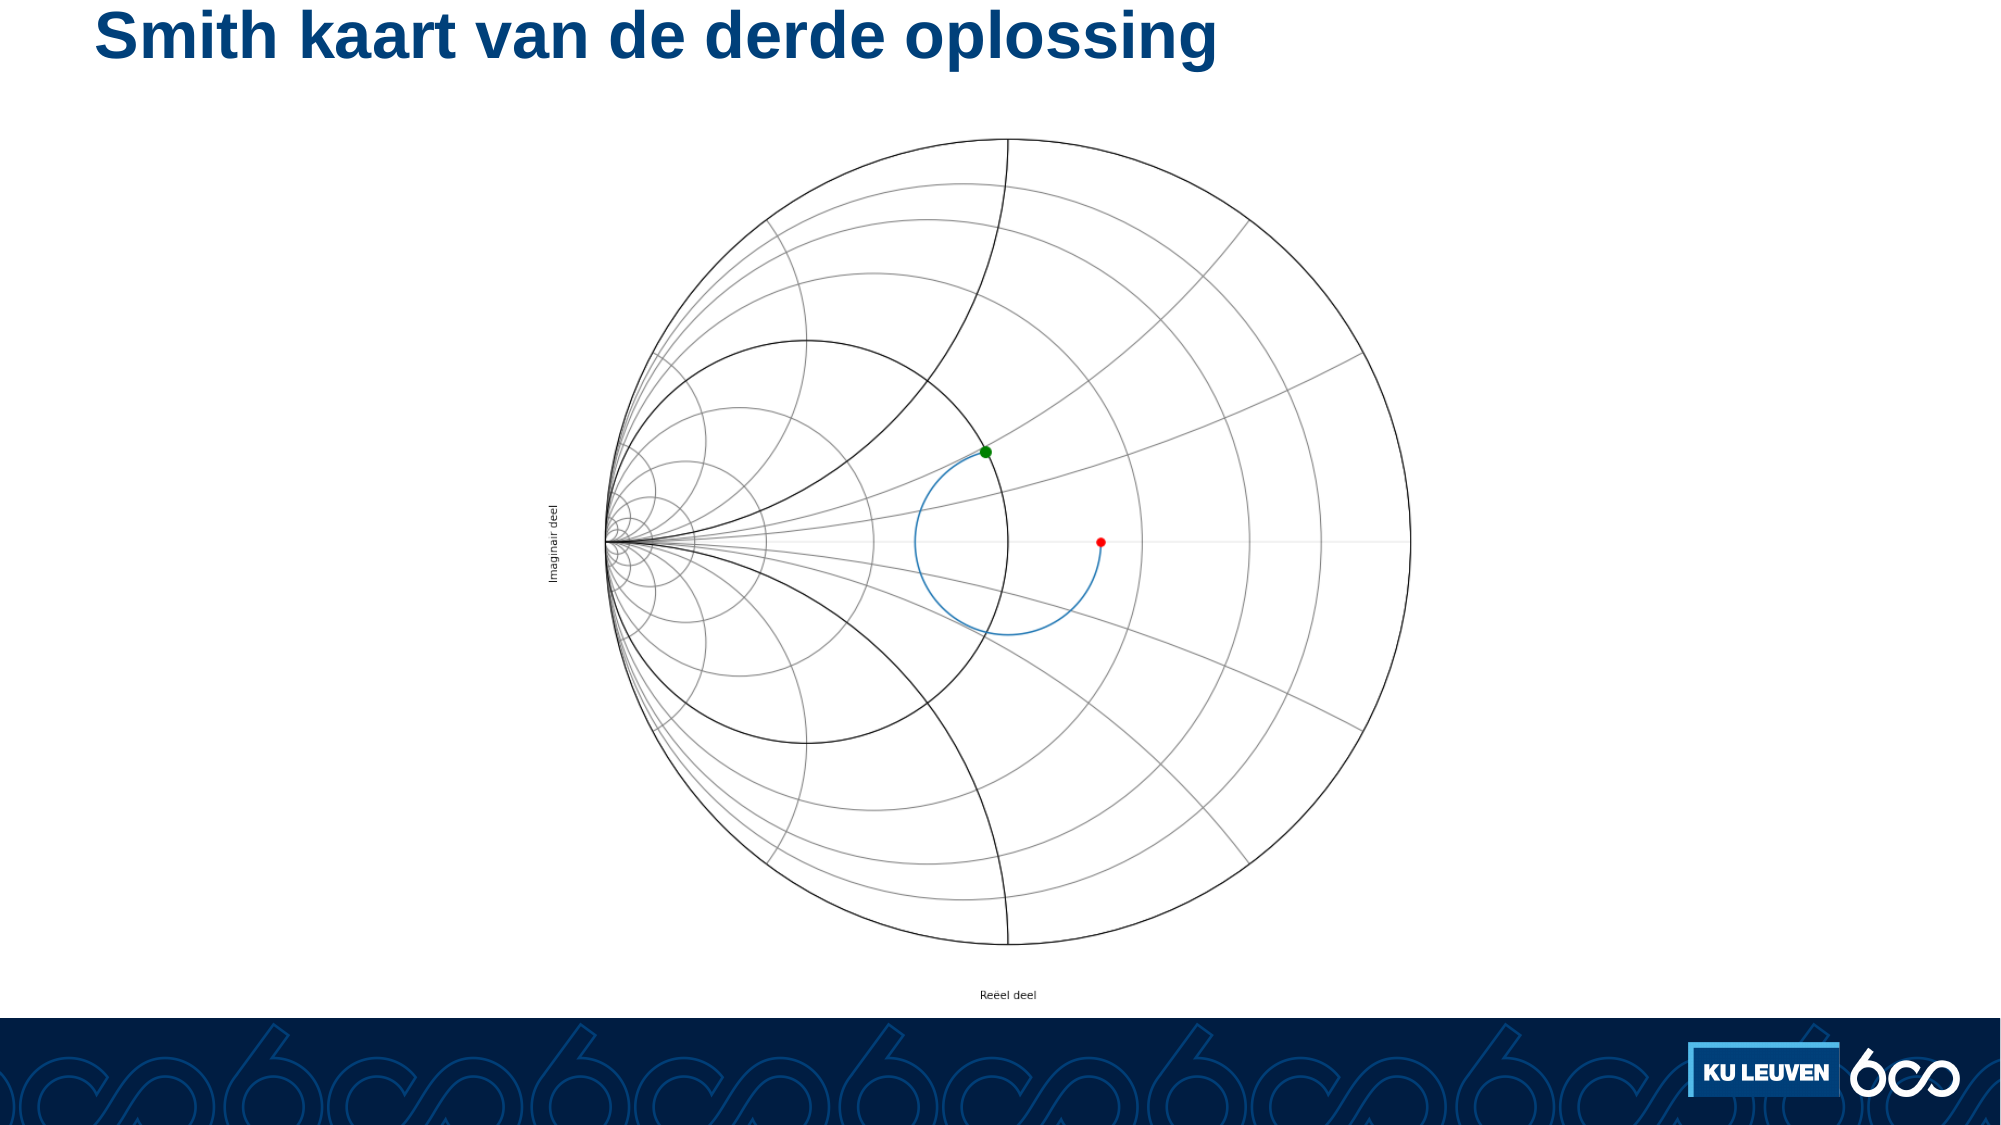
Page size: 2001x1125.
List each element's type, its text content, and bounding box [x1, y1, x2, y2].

picture [0, 1018, 2001, 1125]
title Smith kaart van de derde oplossing [94, 0, 1906, 108]
picture [542, 92, 1458, 1008]
